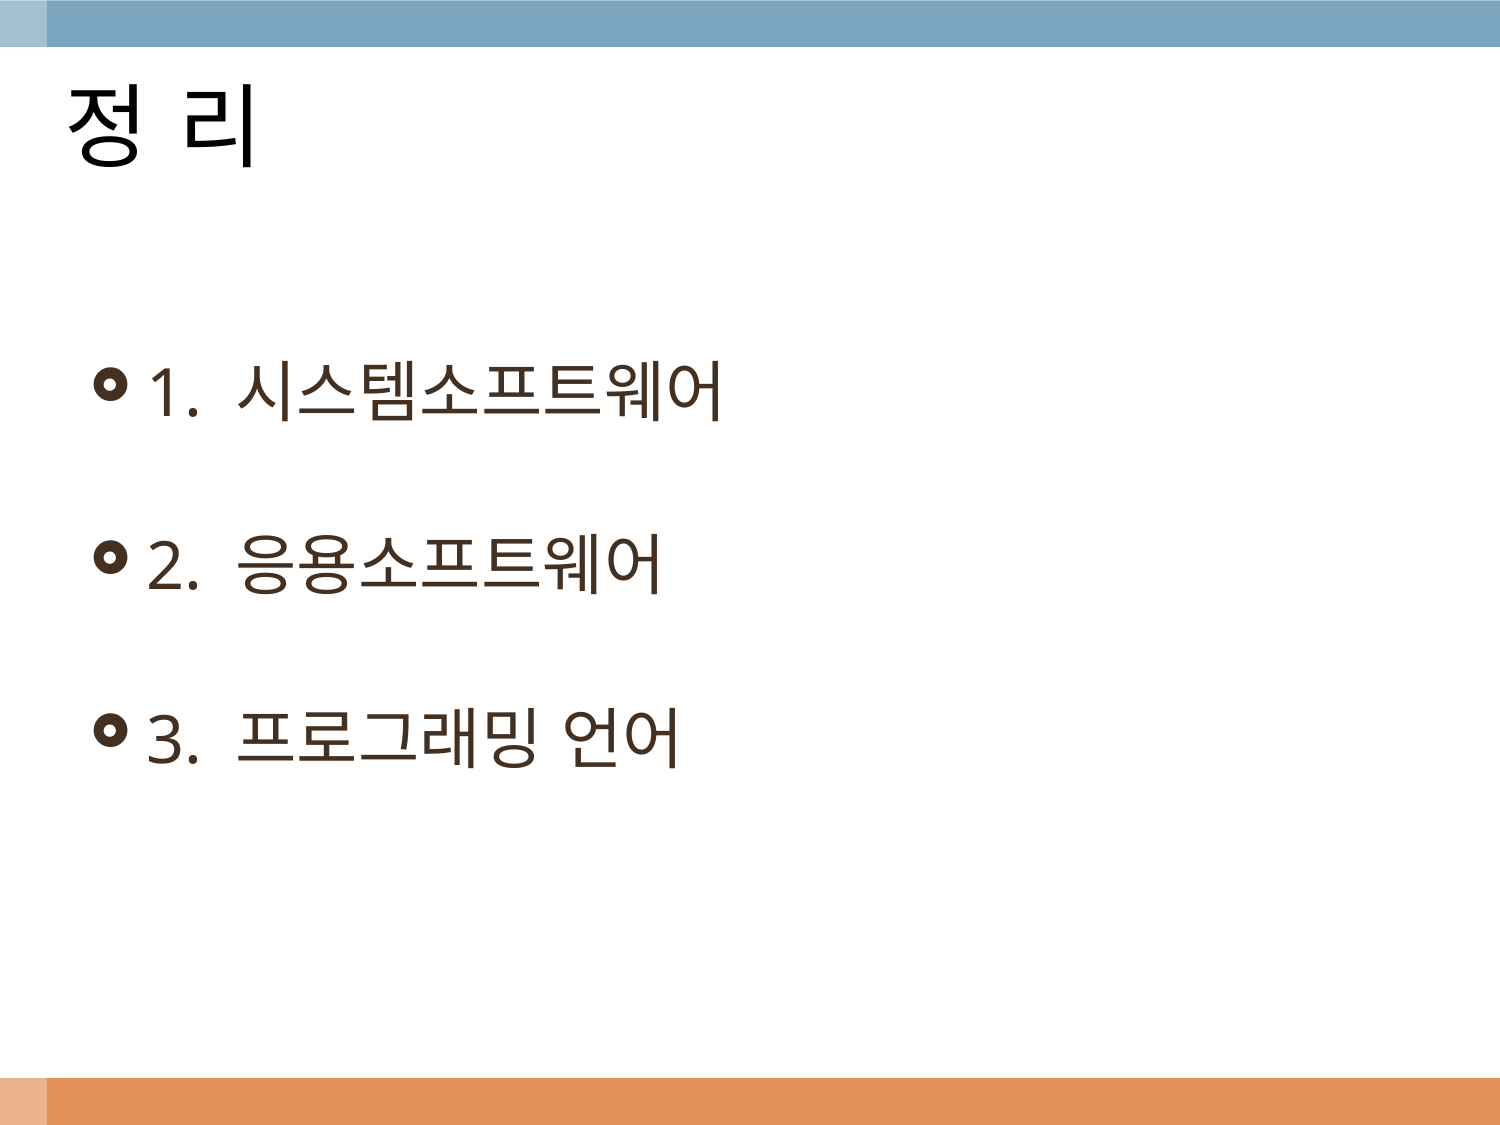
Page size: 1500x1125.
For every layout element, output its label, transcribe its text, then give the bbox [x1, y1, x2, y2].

title 정 리 [49, 46, 1454, 202]
list 1. 시스템소프트웨어 2. 응용소프트웨어 3. 프로그래밍 언어 [75, 262, 1425, 1005]
